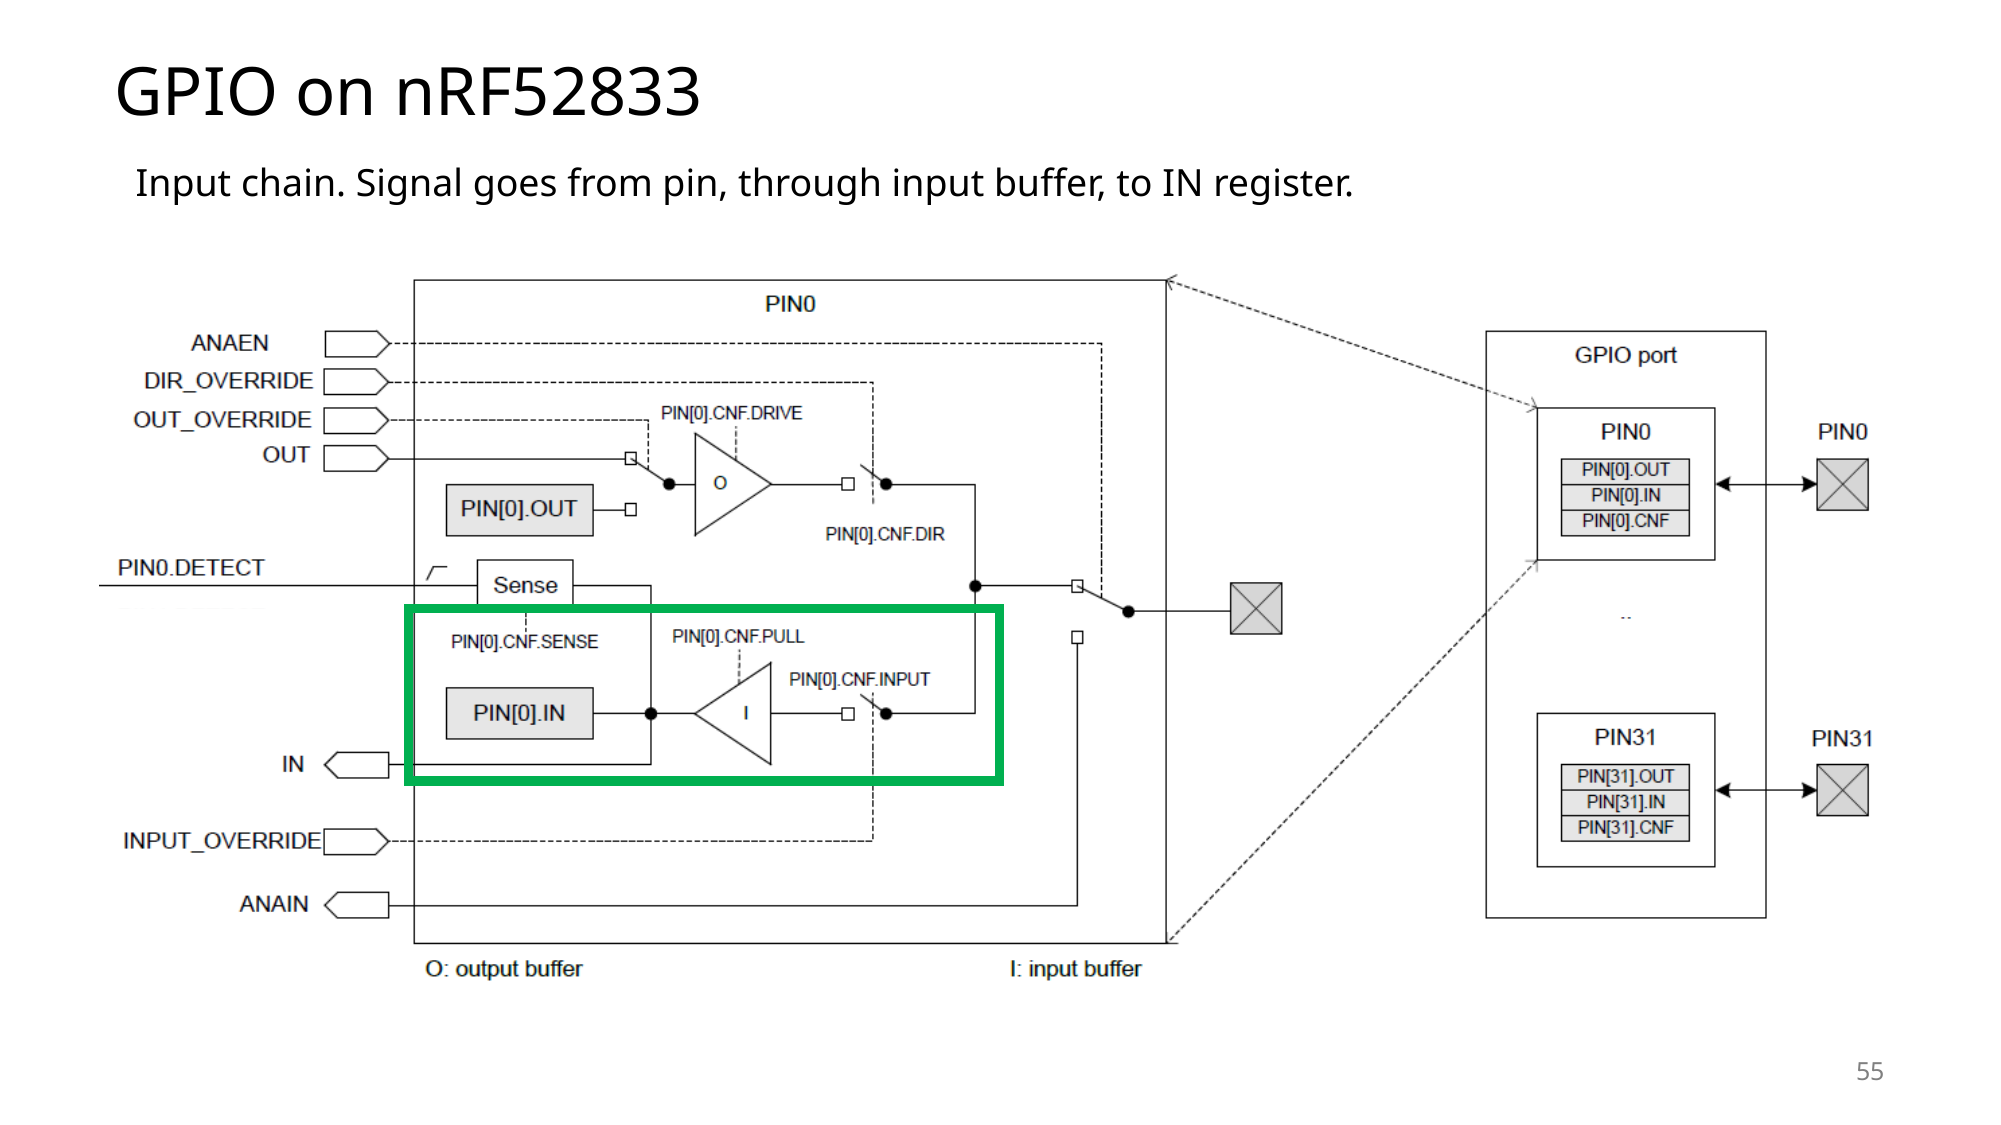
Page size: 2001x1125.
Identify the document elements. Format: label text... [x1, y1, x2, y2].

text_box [66, 207, 1900, 986]
title GPIO on nRF52833 [99, 37, 1900, 150]
text_box Input chain. Signal goes from pin, through input buffer, to IN register. [120, 152, 1446, 207]
slide_number 55 [1749, 1042, 1900, 1103]
